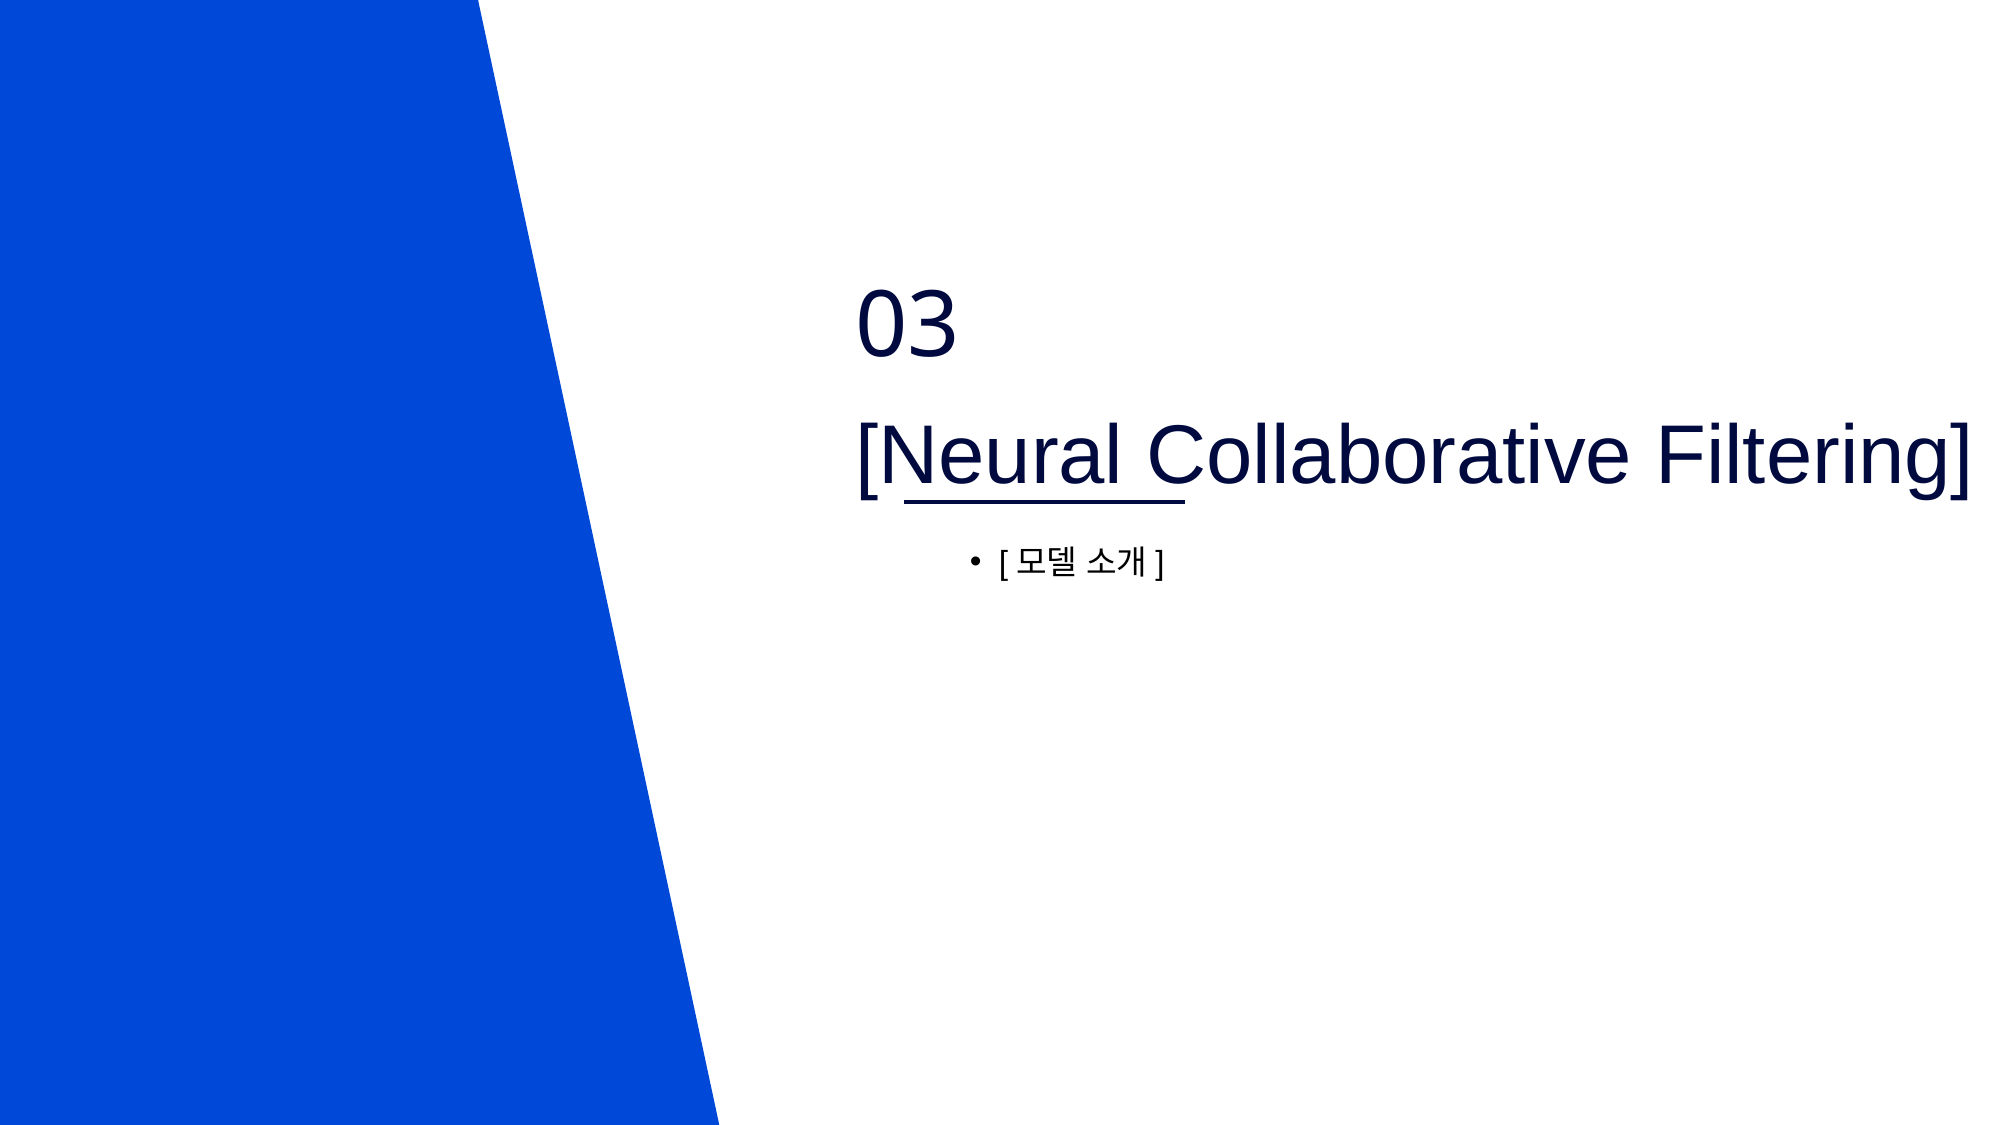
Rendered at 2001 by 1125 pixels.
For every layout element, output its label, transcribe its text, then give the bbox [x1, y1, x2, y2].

text_box 03 [840, 256, 1107, 362]
text_box [모델 소개] [954, 521, 1366, 589]
text_box [Neural Collaborative Filtering] [840, 362, 2000, 508]
